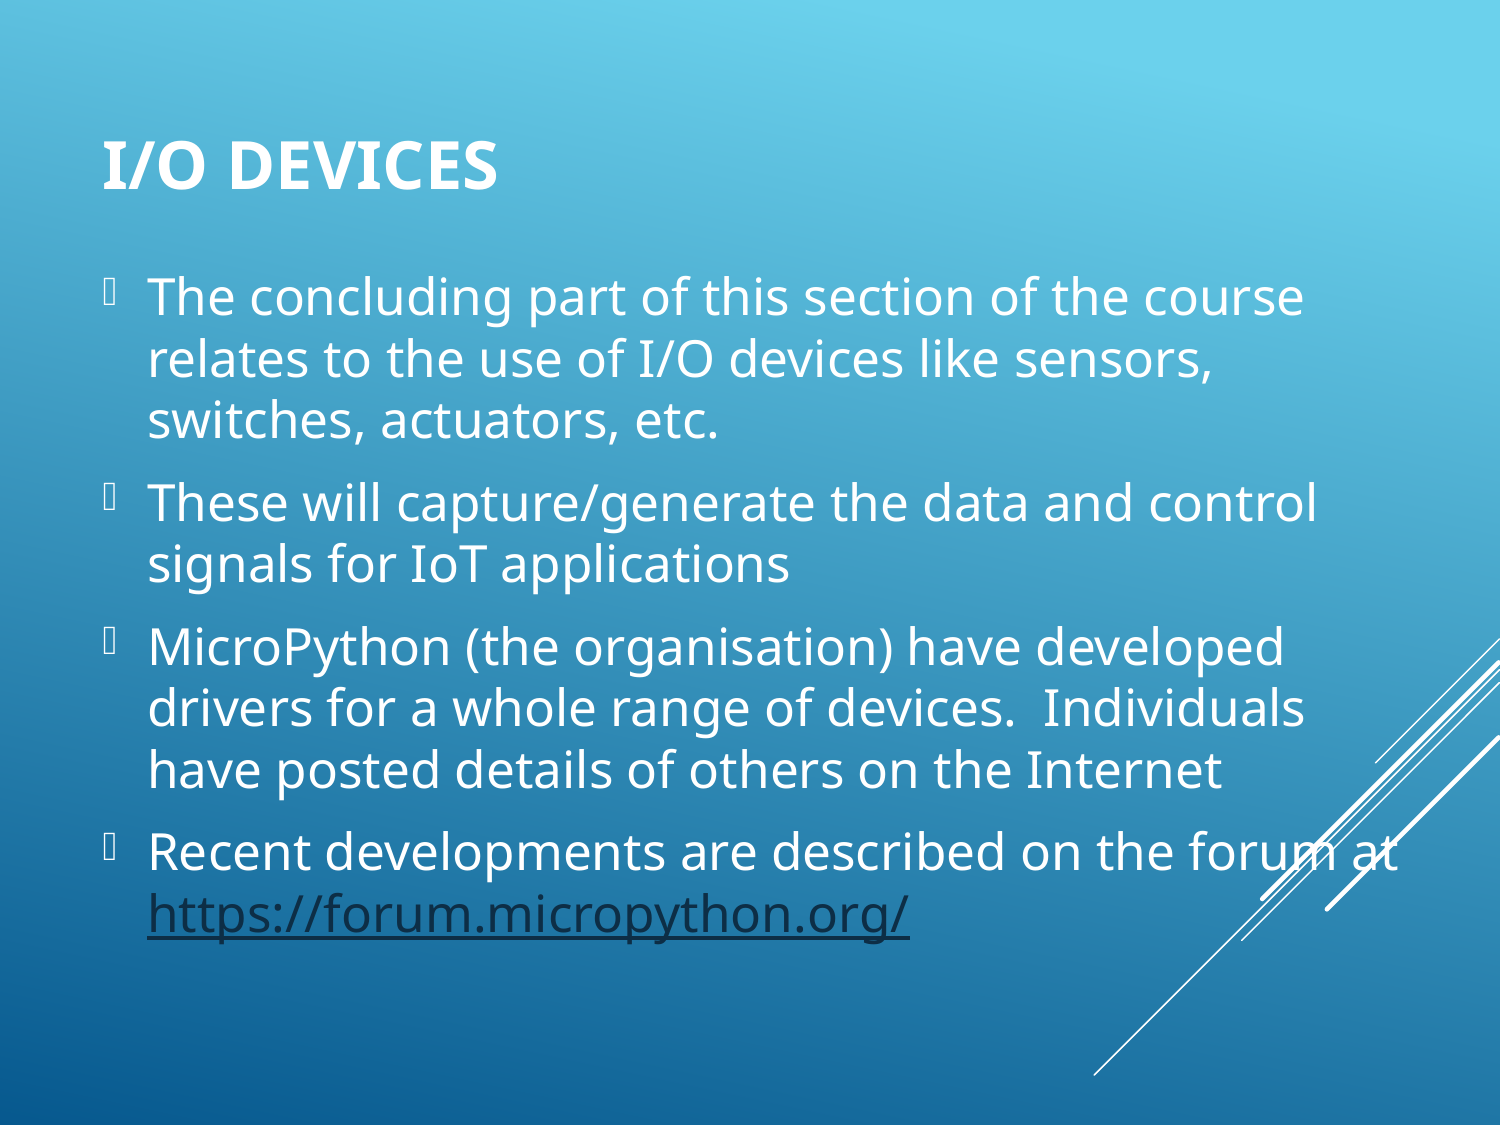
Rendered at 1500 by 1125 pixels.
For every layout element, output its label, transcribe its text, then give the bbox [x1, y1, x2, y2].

title I/O devices [87, 87, 1416, 238]
list The concluding part of this section of the course relates to the use of I/O devices like sensors, switches, actuators, etc. These will capture/generate the data and control signals for IoT applications MicroPython (the organisation) have developed drivers for a whole range of devices. Individuals have posted details of others on the Internet Recent developments are described on the forum at https://forum.micropython.org/ [87, 255, 1447, 961]
